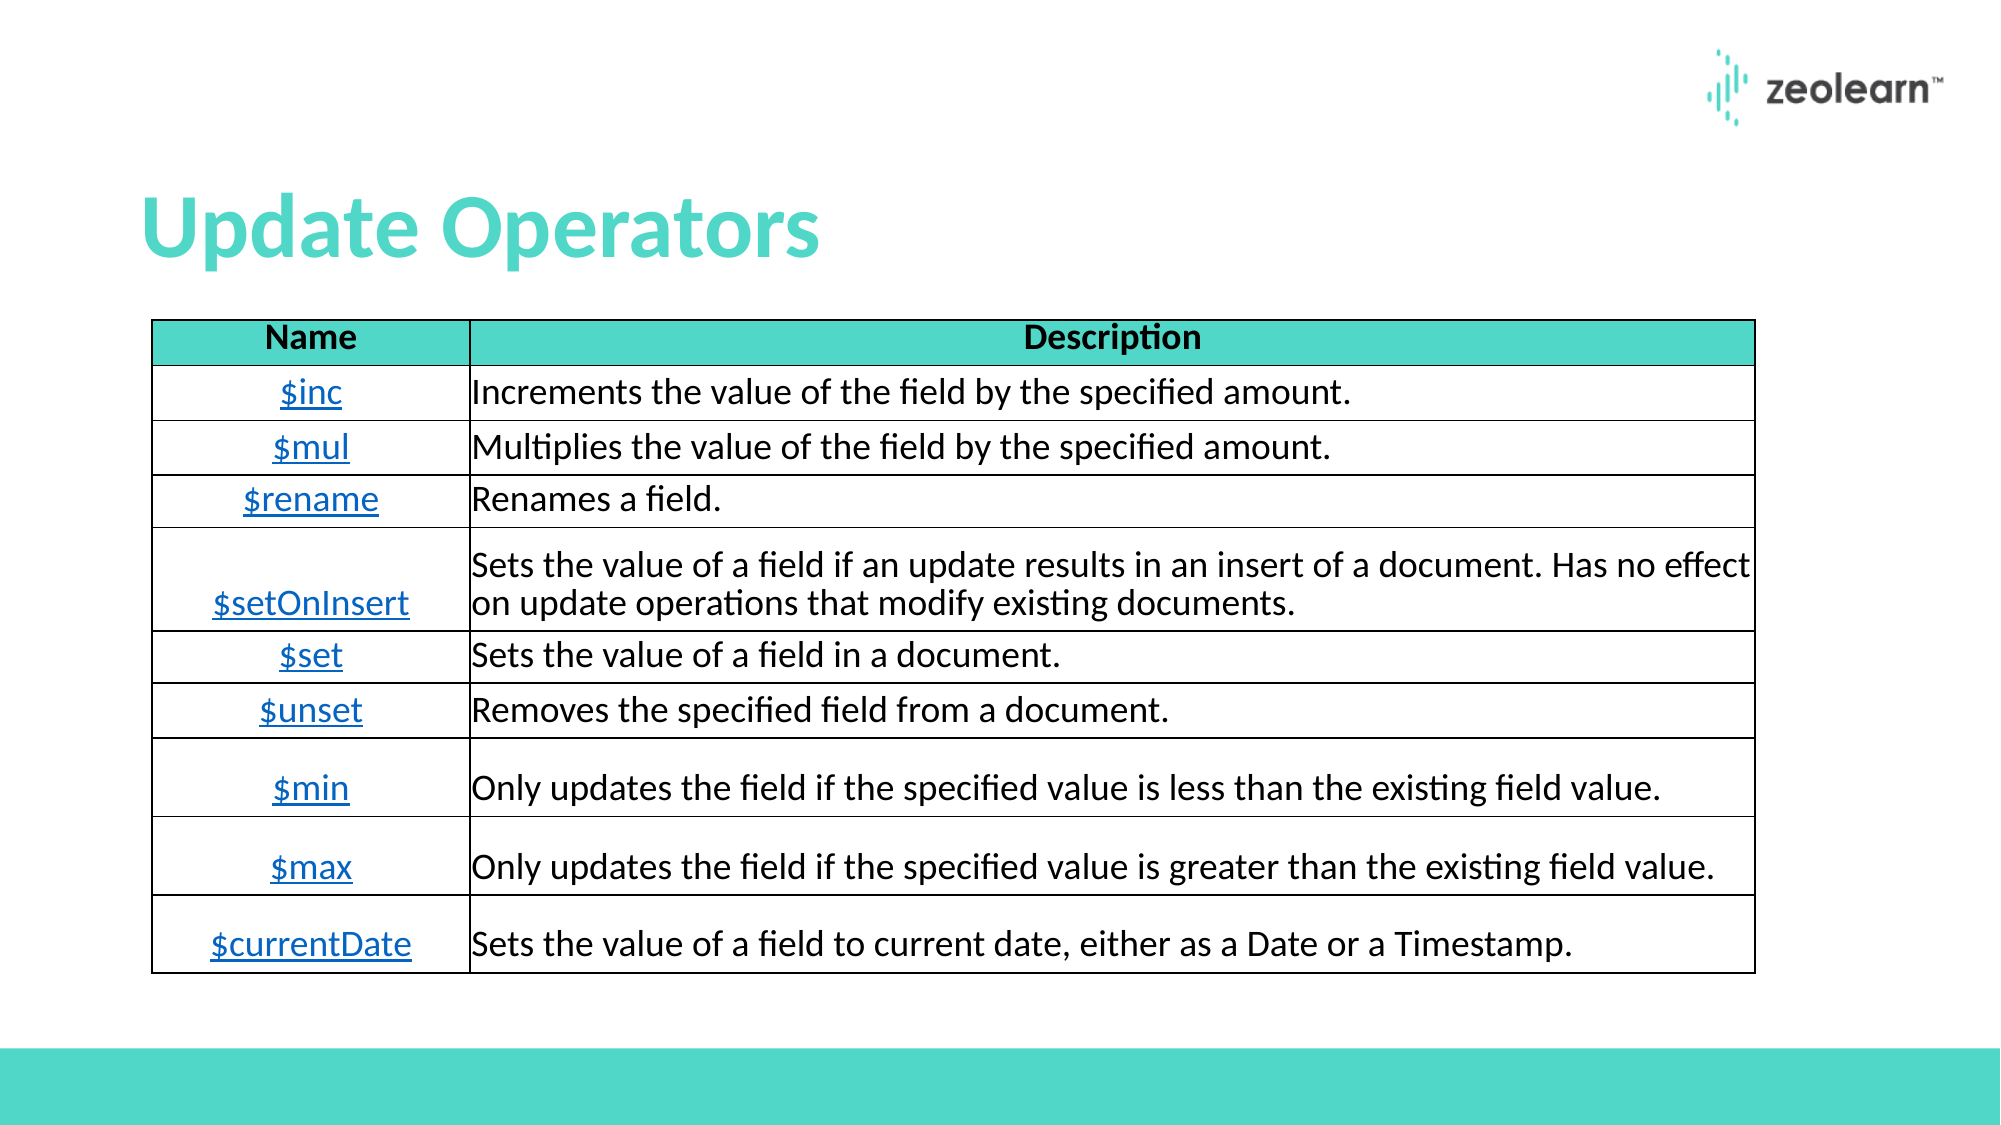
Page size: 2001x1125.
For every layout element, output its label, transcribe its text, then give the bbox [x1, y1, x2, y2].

table_cell $currentDate [153, 896, 469, 972]
table_cell $set [153, 632, 469, 682]
table_cell $min [153, 739, 469, 816]
picture [1686, 37, 1965, 140]
table_cell Renames a field. [471, 476, 1754, 527]
table_cell $setOnInsert [153, 528, 469, 630]
table_cell Sets the value of a field if an update results in an insert of a document. Has no effect on update operations that modify existing documents. [471, 528, 1754, 630]
table_cell Removes the specified field from a document. [471, 684, 1754, 737]
table_cell $rename [153, 476, 469, 527]
table_cell $unset [153, 684, 469, 737]
table_cell $inc [153, 366, 469, 420]
table_cell Sets the value of a field in a document. [471, 632, 1754, 682]
table_cell Only updates the field if the specified value is less than the existing field value. [471, 739, 1754, 816]
table_cell Increments the value of the field by the specified amount. [471, 366, 1754, 420]
table_cell $mul [153, 421, 469, 474]
table_cell Only updates the field if the specified value is greater than the existing field value. [471, 817, 1754, 894]
title Update Operators [125, 119, 1756, 337]
table_cell Multiplies the value of the field by the specified amount. [471, 421, 1754, 474]
table_header Description [471, 321, 1754, 365]
table_cell Sets the value of a field to current date, either as a Date or a Timestamp. [471, 896, 1754, 972]
table_cell $max [153, 817, 469, 894]
table_header Name [153, 321, 469, 365]
